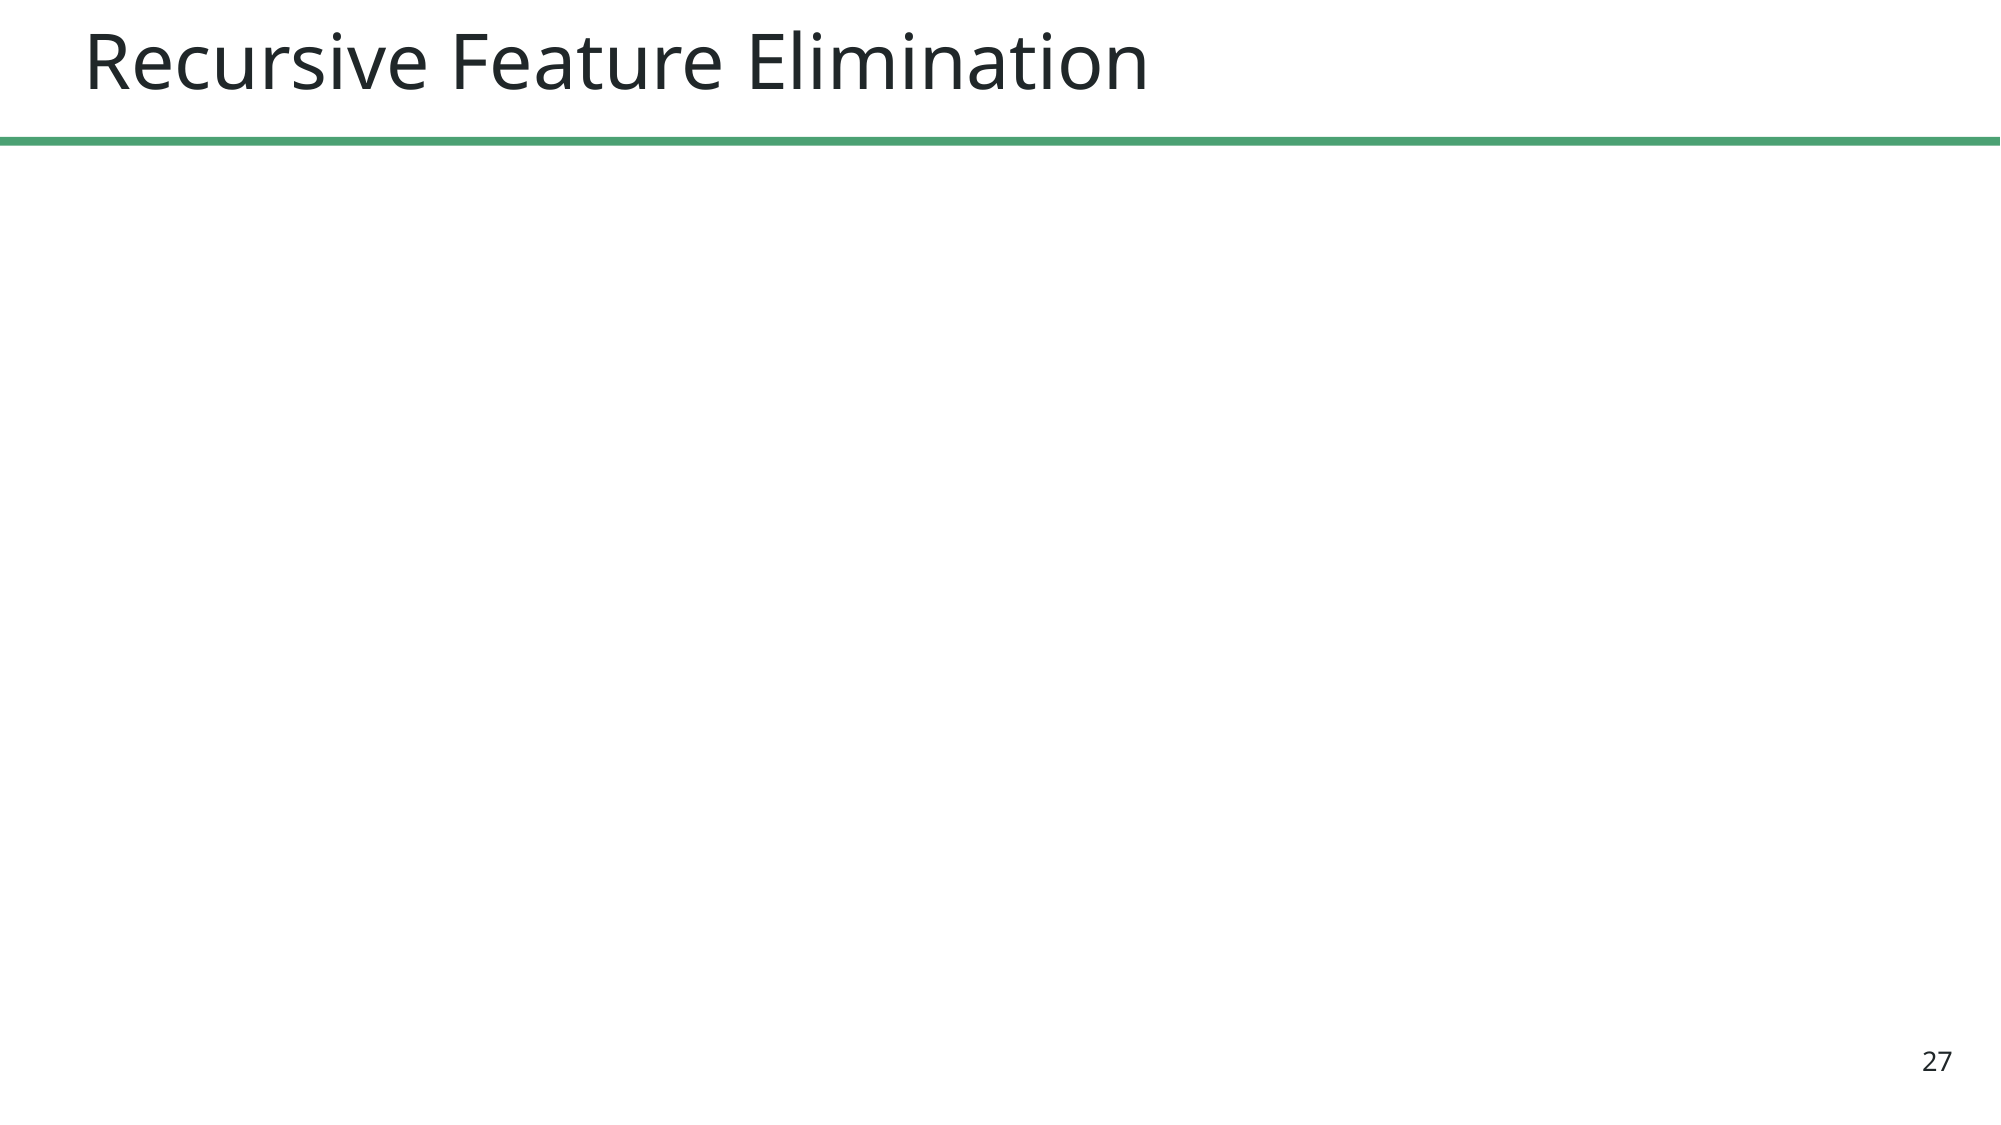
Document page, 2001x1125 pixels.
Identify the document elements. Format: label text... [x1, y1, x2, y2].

slide_number 27 [1853, 1019, 1974, 1106]
title Recursive Feature Elimination [68, 0, 1932, 123]
